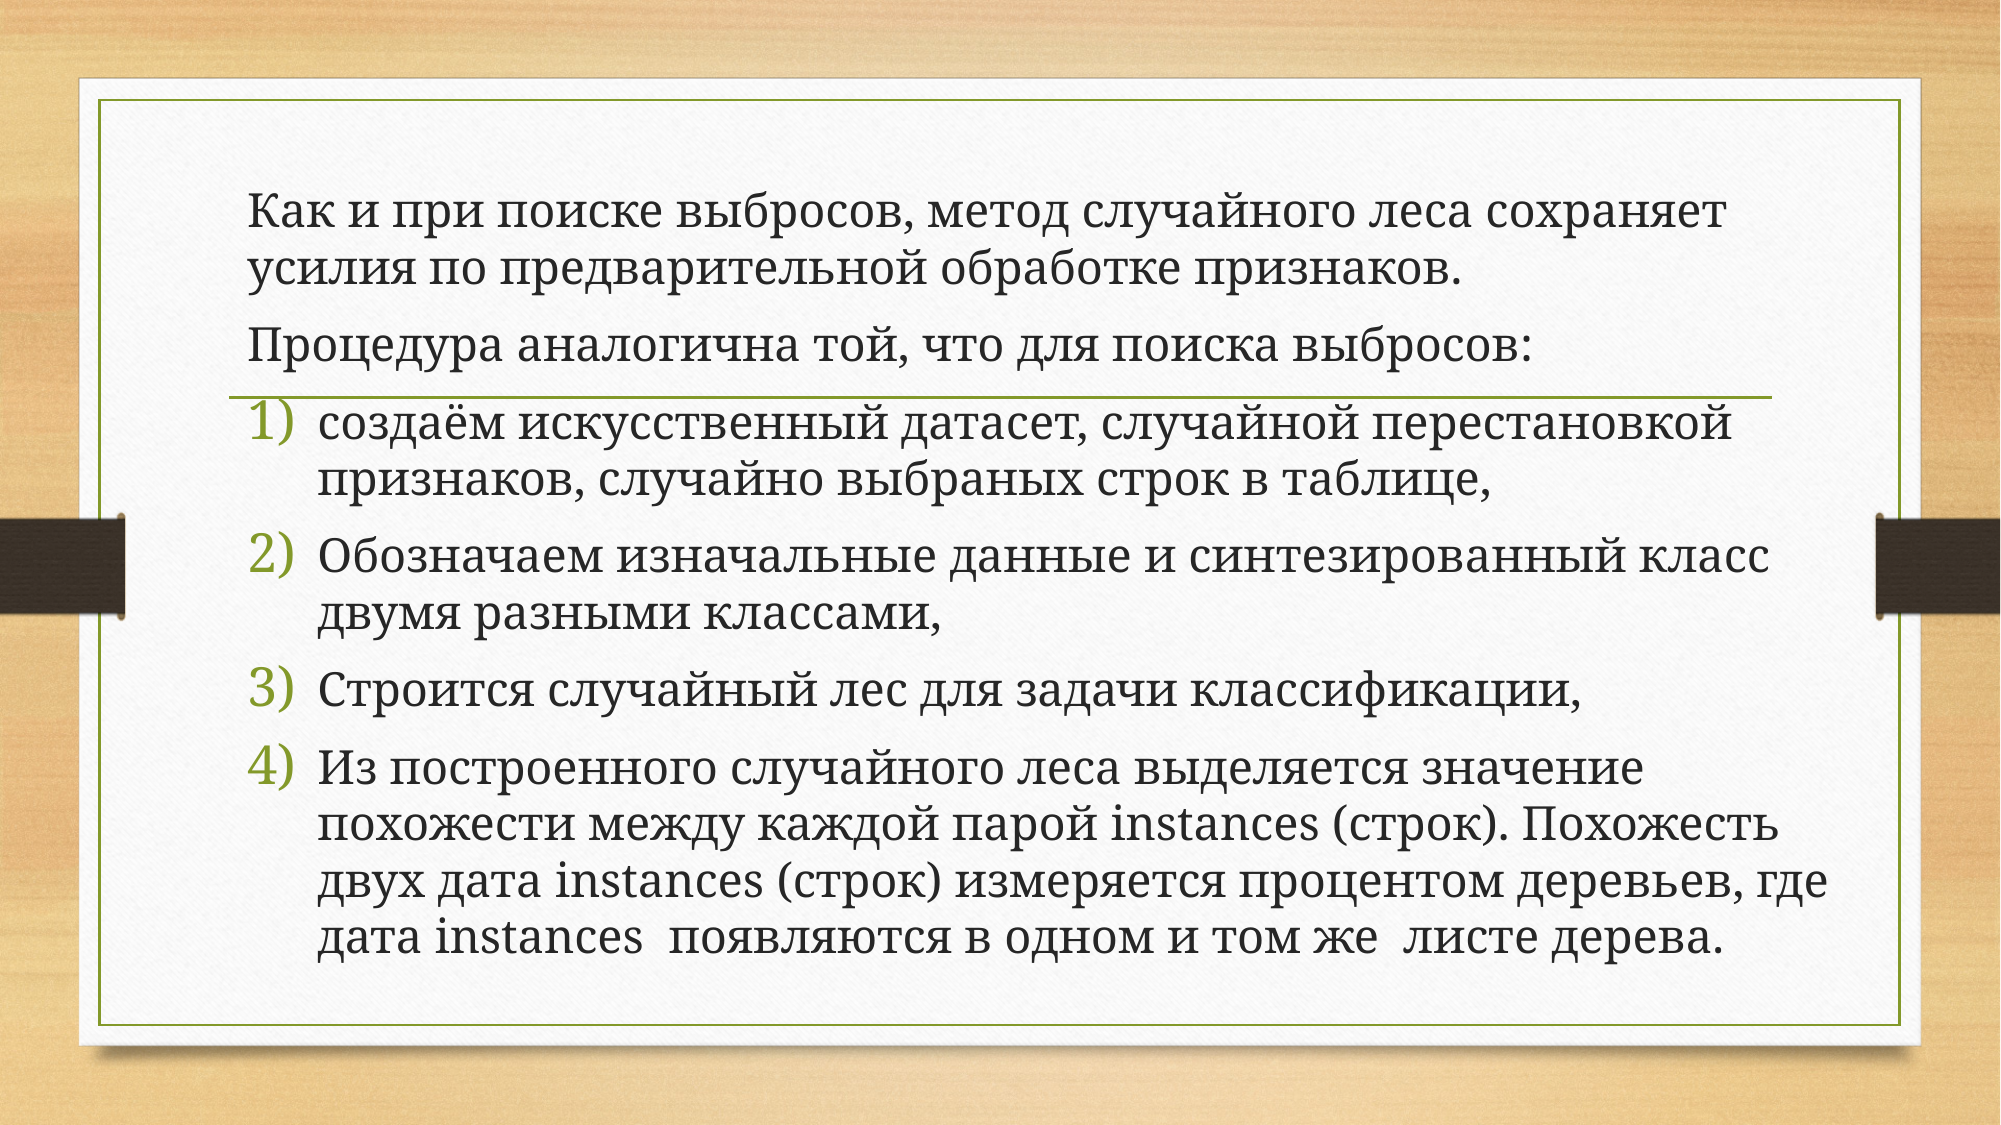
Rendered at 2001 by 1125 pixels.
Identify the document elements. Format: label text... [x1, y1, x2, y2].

picture [0, 0, 2001, 1125]
list Как и при поиске выбросов, метод случайного леса сохраняет усилия по предварительной обработке признаков. Процедура аналогична той, что для поиска выбросов: создаём искусственный датасет, случайной перестановкой признаков, случайно выбраных строк в таблице, Обозначаем изначальные данные и синтезированный класс двумя разными классами, Строится случайный лес для задачи классификации, Из построенного случайного леса выделяется значение похожести между каждой парой instances (строк). Похожесть двух дата instances (строк) измеряется процентом деревьев, где дата instances появляются в одном и том же листе дерева. [232, 173, 1848, 982]
